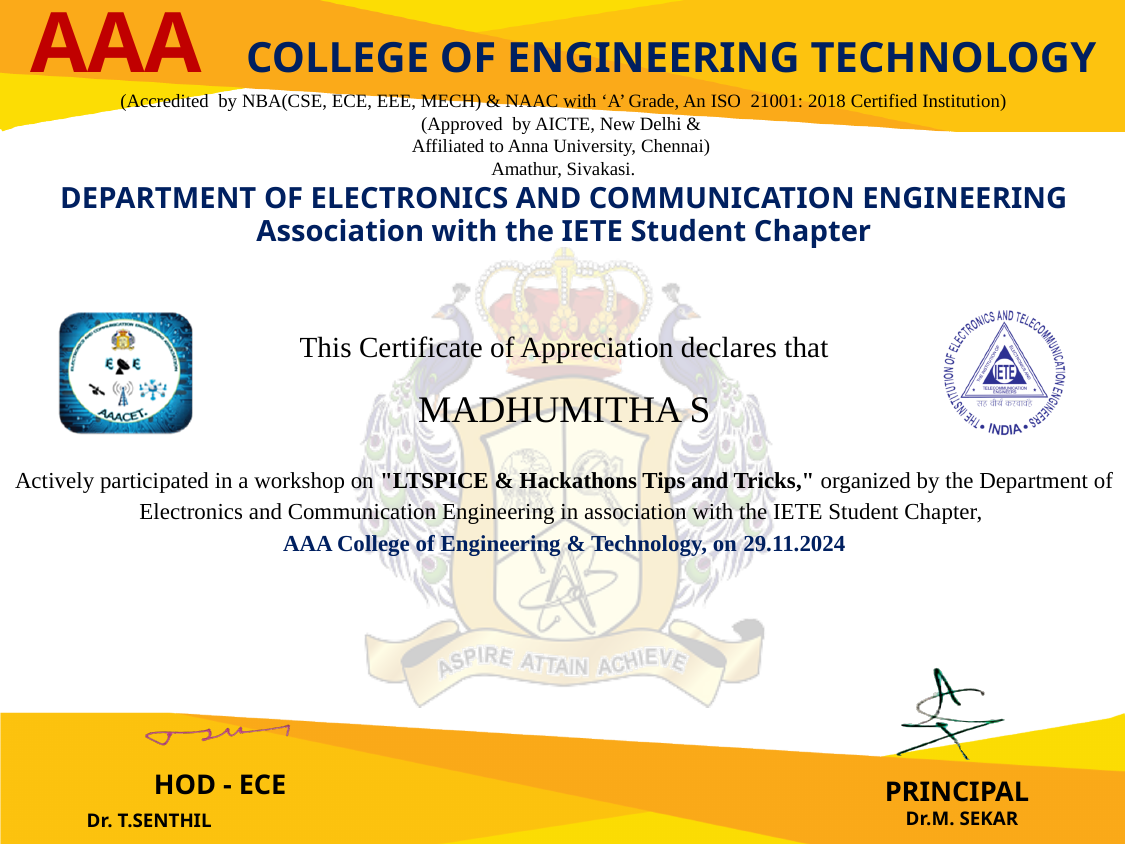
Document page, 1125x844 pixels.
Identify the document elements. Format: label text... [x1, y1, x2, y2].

picture [936, 303, 1072, 442]
picture [0, 247, 1125, 844]
picture [57, 311, 193, 435]
picture [0, 0, 1125, 132]
text_box This Certificate of Appreciation declares that MADHUMITHA S Actively participated in a workshop on "LTSPICE & Hackathons Tips and Tricks," organized by the Department of Electronics and Communication Engineering in association with the IETE Student Chapter, AAA College of Engineering & Technology, on 29.11.2024 [1, 285, 318, 594]
text_box DEPARTMENT OF ELECTRONICS AND COMMUNICATION ENGINEERING Association with the IETE Student Chapter [1, 174, 1125, 256]
text_box This Certificate of Appreciation declares that MADHUMITHA S Actively participated in a workshop on "LTSPICE & Hackathons Tips and Tricks," organized by the Department of Electronics and Communication Engineering in association with the IETE Student Chapter, AAA College of Engineering & Technology, on 29.11.2024 [814, 285, 1125, 594]
text_box AAA COLLEGE OF ENGINEERING TECHNOLOGY (Accredited by NBA(CSE, ECE, EEE, MECH) & NAAC with ‘A’ Grade, An ISO 21001: 2018 Certified Institution) (Approved by AICTE, New Delhi & Affiliated to Anna University, Chennai) Amathur, Sivakasi. [1, 139, 1125, 174]
